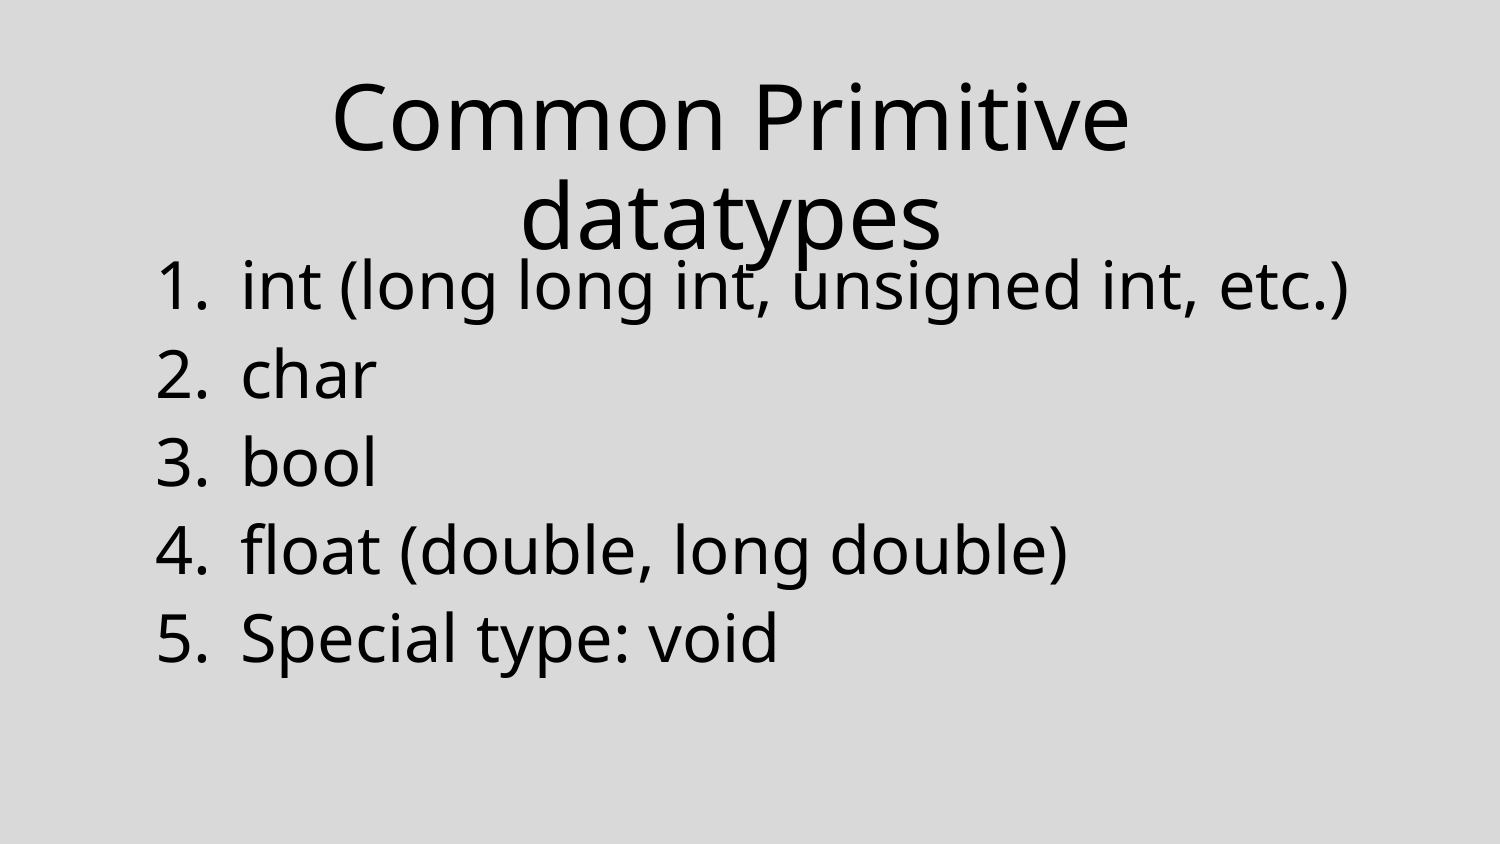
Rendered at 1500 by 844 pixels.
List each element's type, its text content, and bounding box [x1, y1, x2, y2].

list int (long long int, unsigned int, etc.) char bool float (double, long double) Special type: void [75, 244, 1425, 803]
title Common Primitive datatypes [100, 64, 1365, 205]
